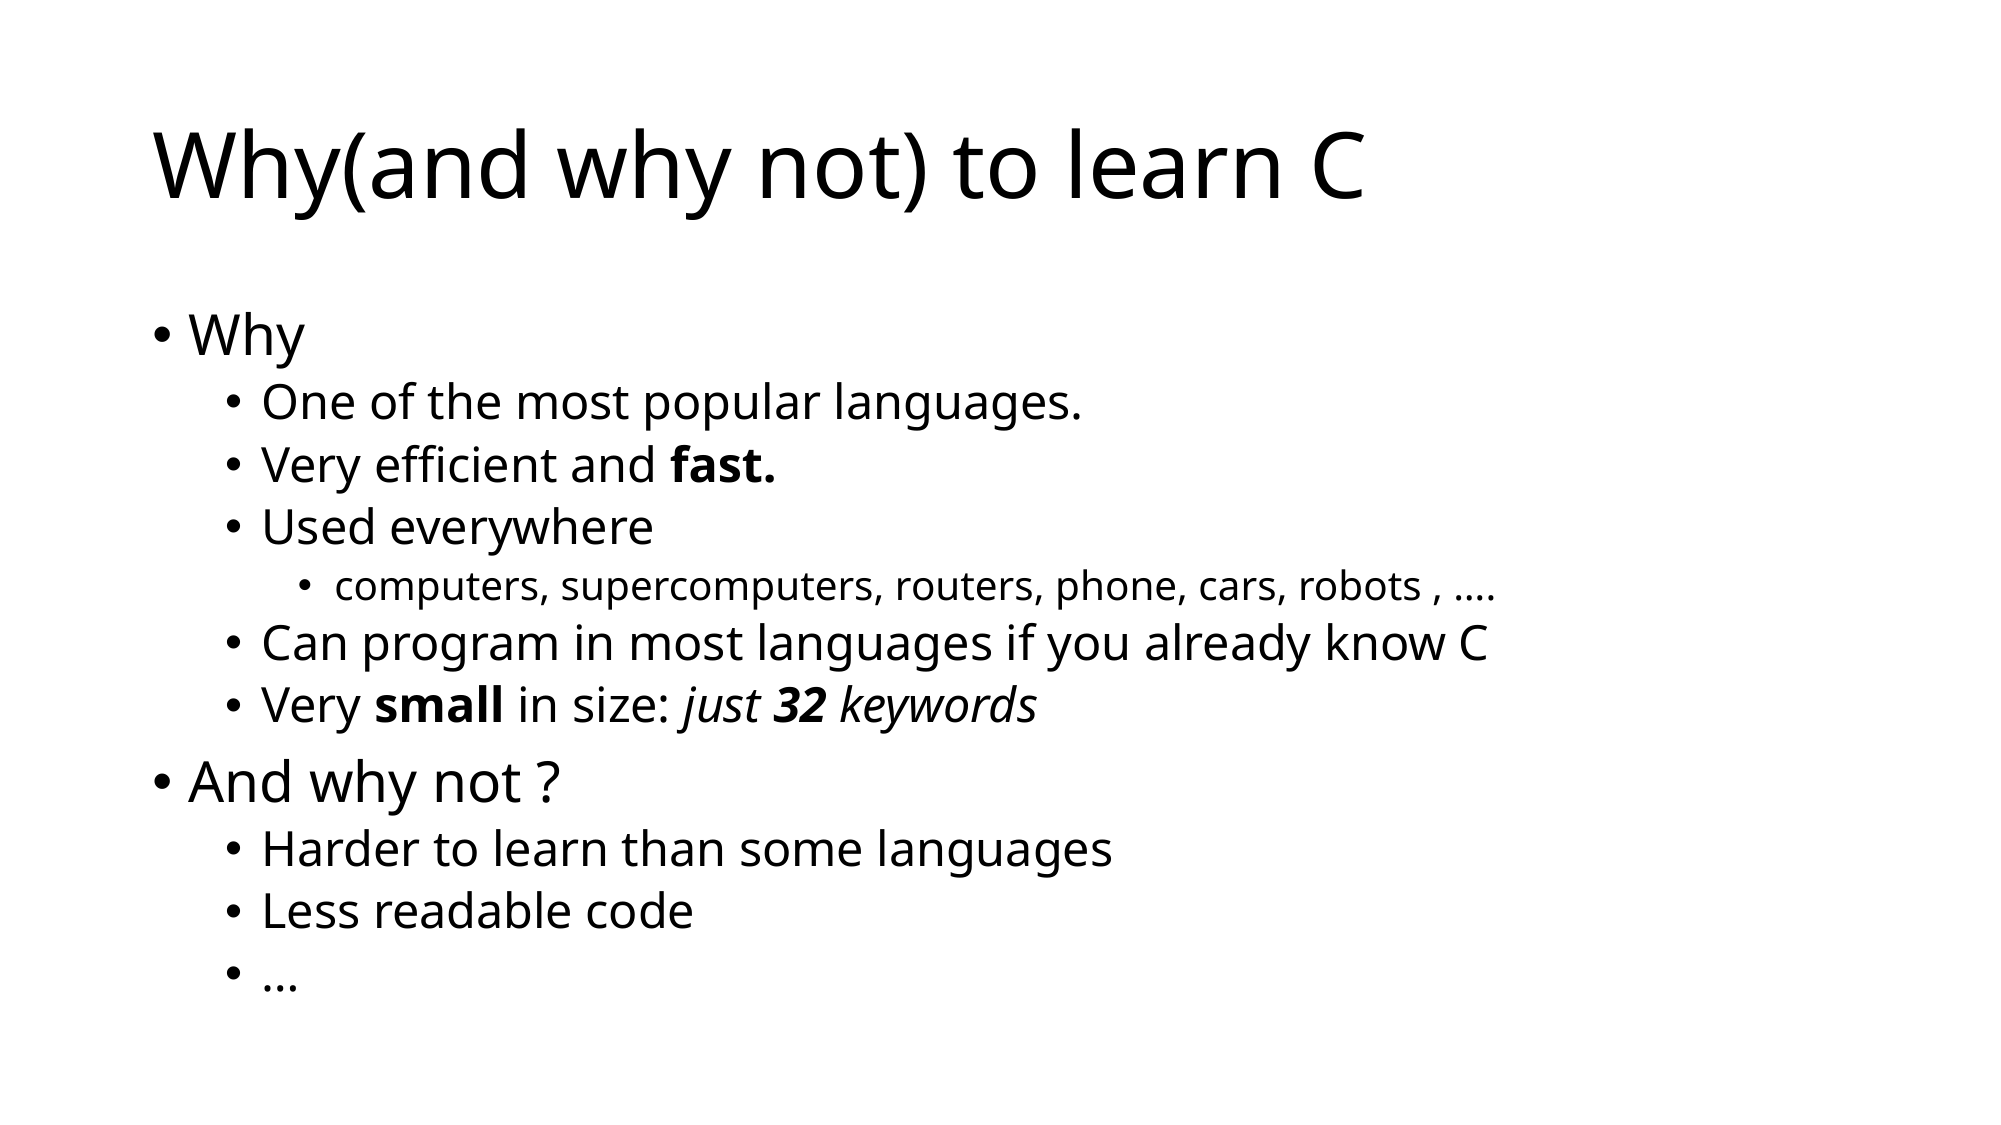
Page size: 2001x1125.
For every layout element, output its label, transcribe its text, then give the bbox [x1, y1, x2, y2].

title Why(and why not) to learn C [137, 59, 1863, 278]
list Why One of the most popular languages. Very efficient and fast. Used everywhere computers, supercomputers, routers, phone, cars, robots , …. Can program in most languages if you already know C Very small in size: just 32 keywords And why not ? Harder to learn than some languages Less readable code … [137, 299, 1863, 1014]
